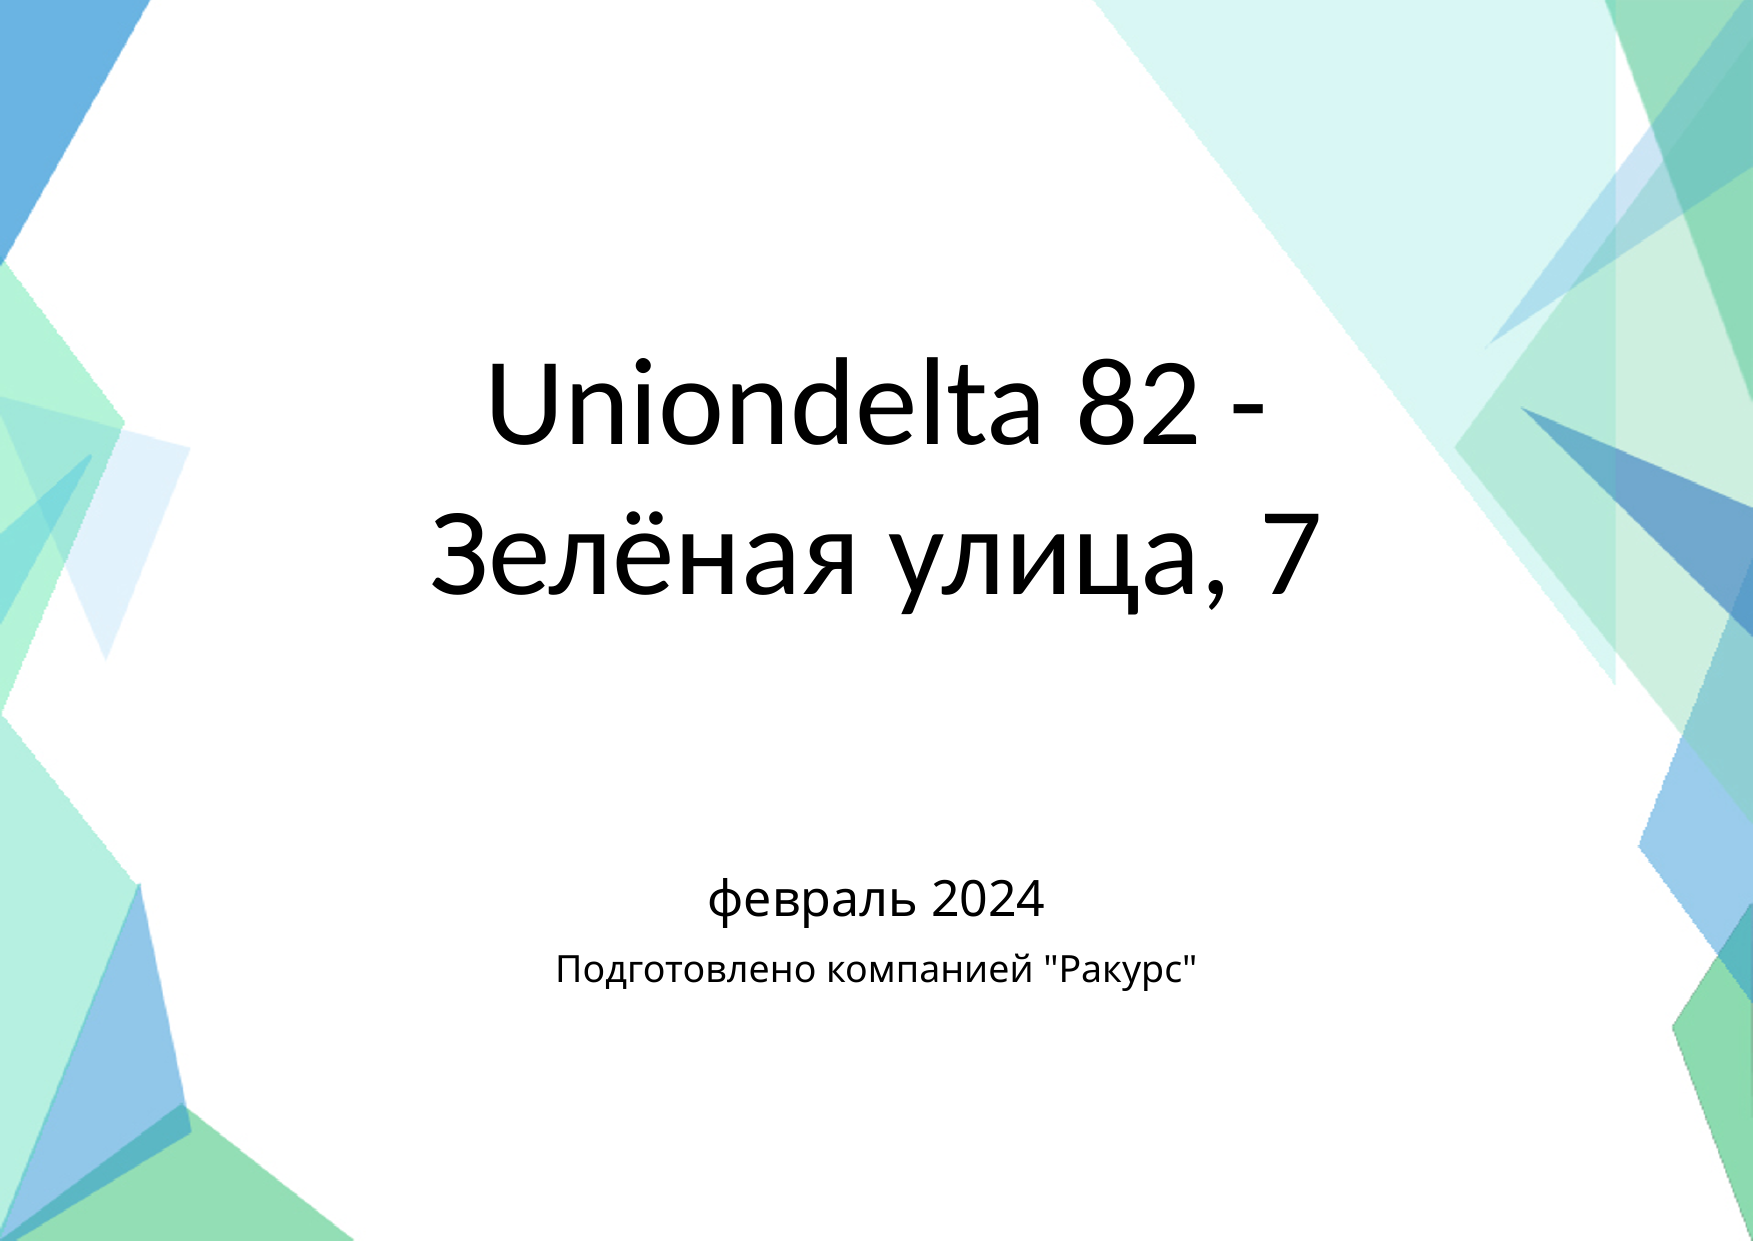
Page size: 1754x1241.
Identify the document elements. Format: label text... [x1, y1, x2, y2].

text_box февраль 2024 [407, 859, 1346, 935]
text_box Uniondelta 82 - Зелёная улица, 7 [407, 312, 1346, 628]
picture [0, 0, 1754, 1241]
text_box Подготовлено компанией "Ракурс" [407, 937, 1346, 998]
